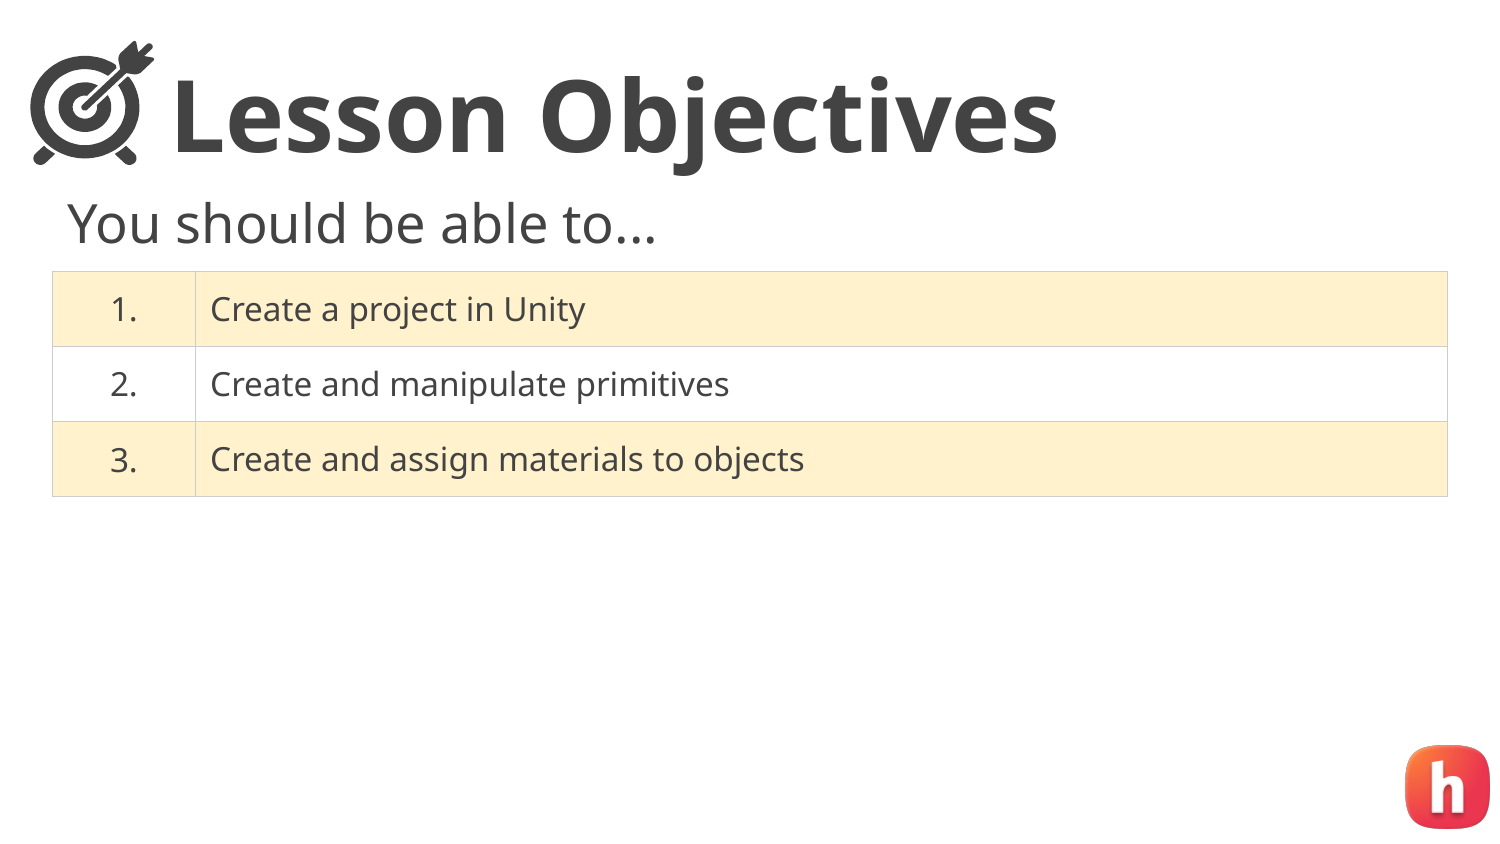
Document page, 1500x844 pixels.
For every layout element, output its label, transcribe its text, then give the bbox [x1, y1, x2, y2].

table_cell 3. [53, 422, 195, 496]
table_cell Create and manipulate primitives [196, 347, 1447, 421]
text_box Lesson Objectives [154, 37, 1331, 169]
text_box You should be able to... [52, 174, 1448, 272]
table_header 1. [53, 272, 195, 346]
table_cell Create and assign materials to objects [196, 422, 1447, 496]
picture [1405, 745, 1490, 829]
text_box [30, 40, 155, 165]
table_header Create a project in Unity [196, 272, 1447, 346]
table_cell 2. [53, 347, 195, 421]
